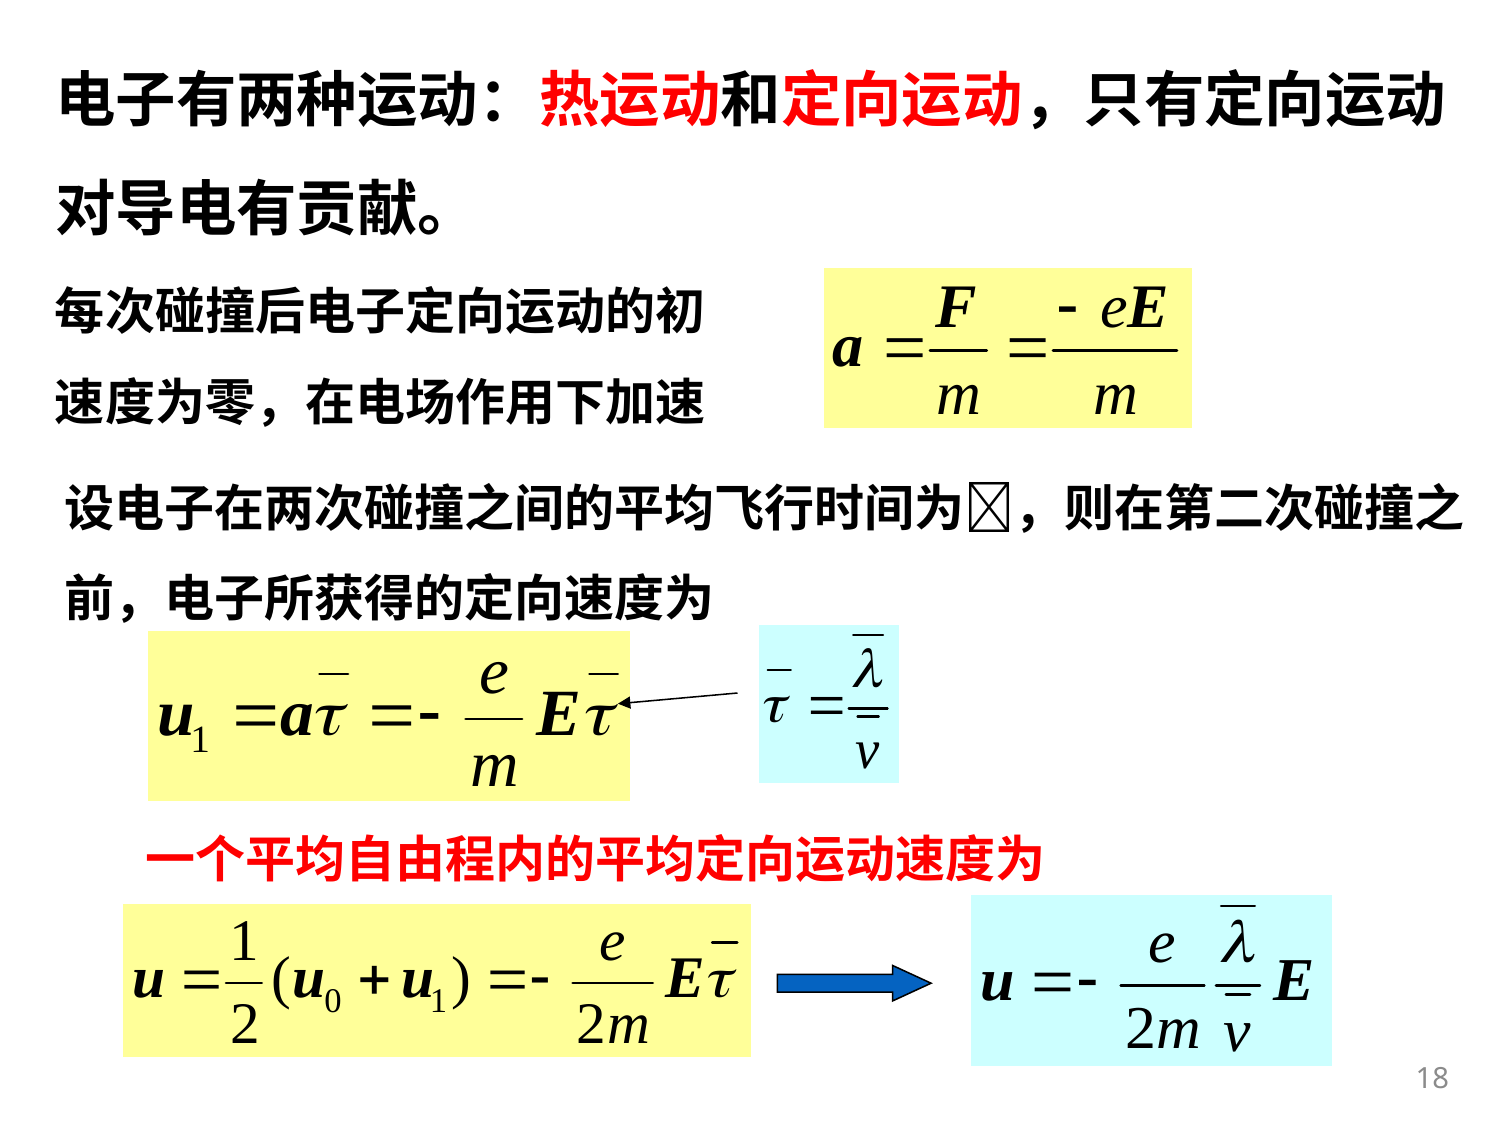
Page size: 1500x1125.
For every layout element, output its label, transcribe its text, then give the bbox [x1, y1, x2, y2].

text_box 一个平均自由程内的平均定向运动速度为 [130, 820, 1061, 896]
text_box 设电子在两次碰撞之间的平均飞行时间为，则在第二次碰撞之前，电子所获得的定向速度为 [19, 439, 1480, 635]
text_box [147, 630, 630, 802]
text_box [758, 624, 900, 783]
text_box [824, 268, 1193, 429]
slide_number 18 [1151, 1031, 1465, 1107]
text_box [777, 965, 932, 1001]
text_box 每次碰撞后电子定向运动的初速度为零，在电场作用下加速 [10, 250, 736, 438]
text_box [123, 903, 751, 1057]
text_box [971, 894, 1332, 1067]
text_box 电子有两种运动：热运动和定向运动，只有定向运动对导电有贡献。 [10, 17, 1465, 250]
